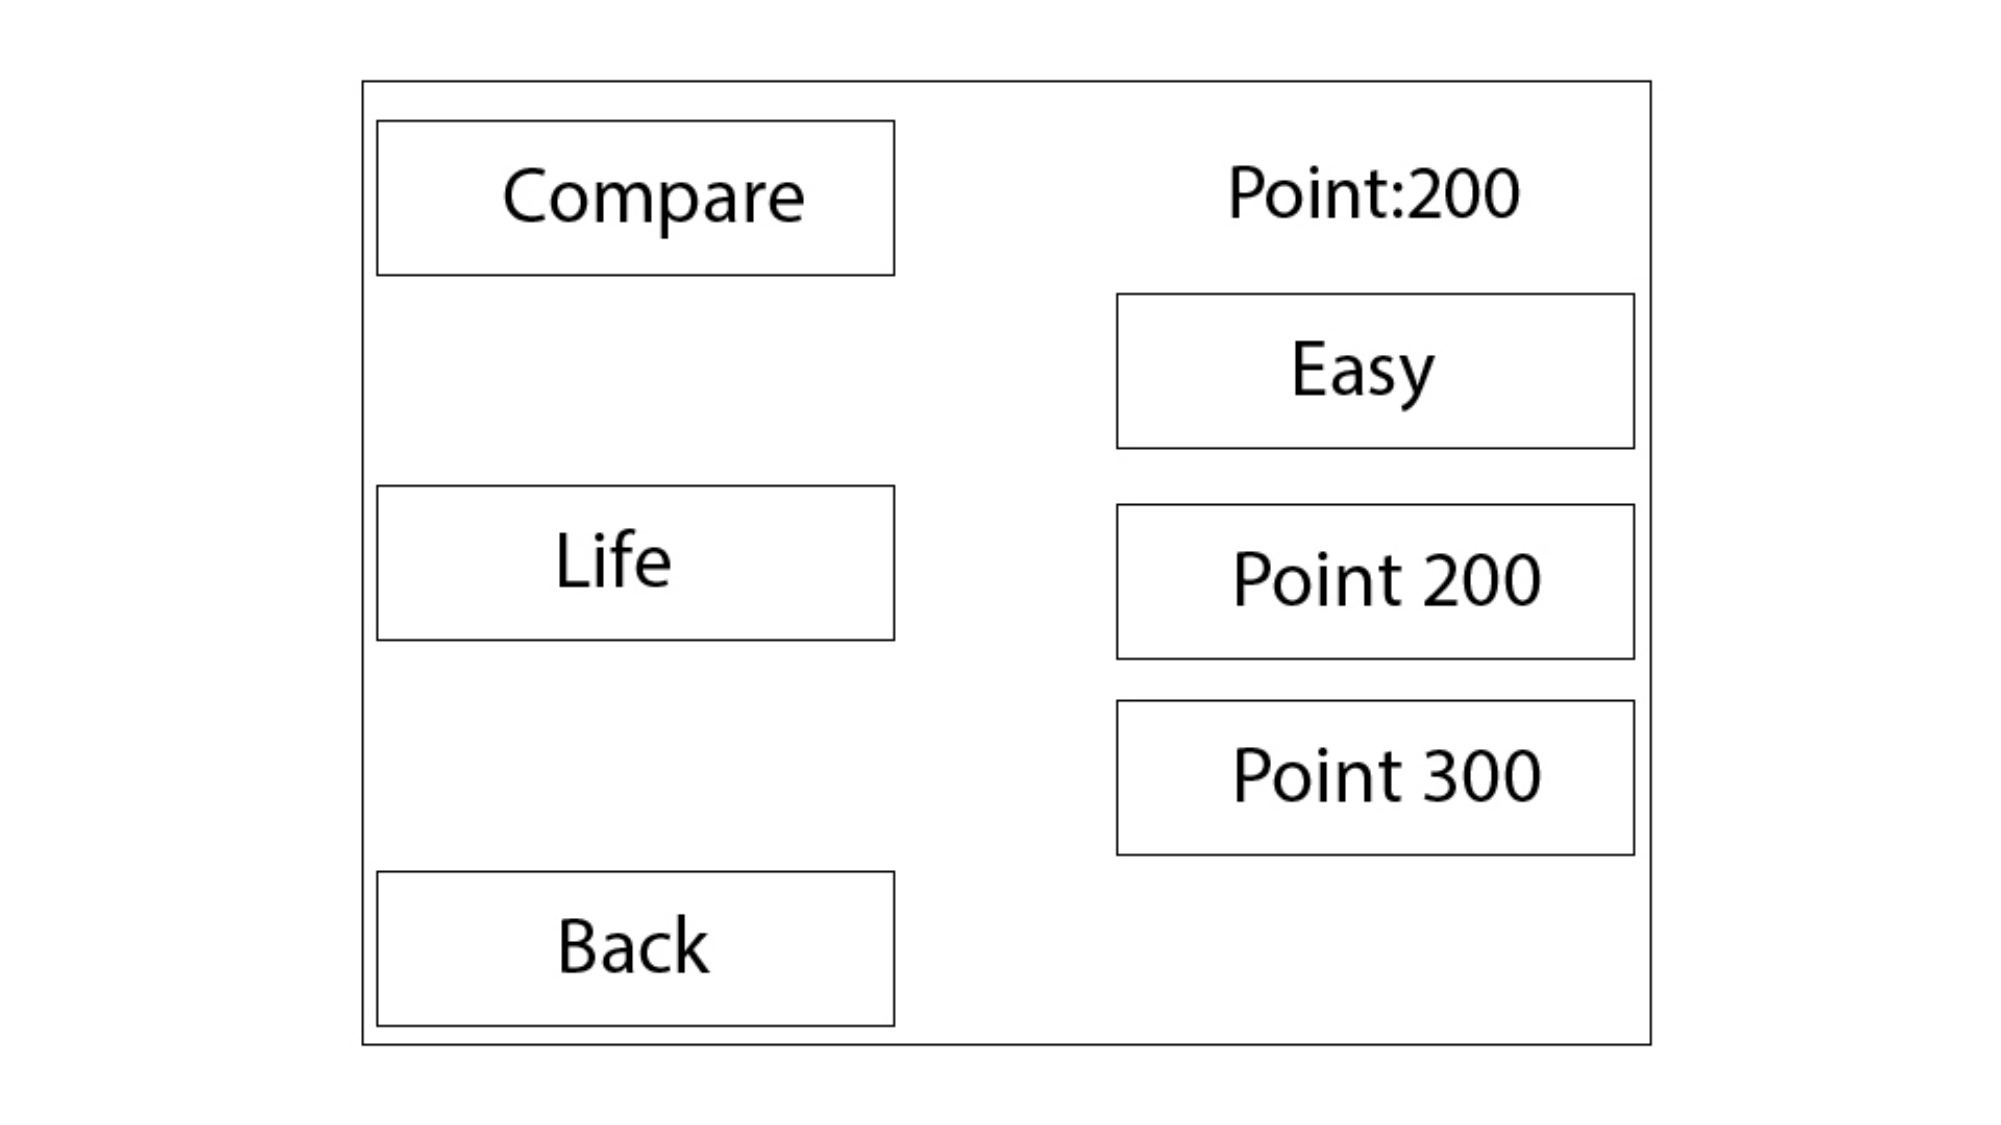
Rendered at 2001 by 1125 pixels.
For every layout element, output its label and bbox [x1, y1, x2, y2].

picture [333, 62, 1667, 1063]
